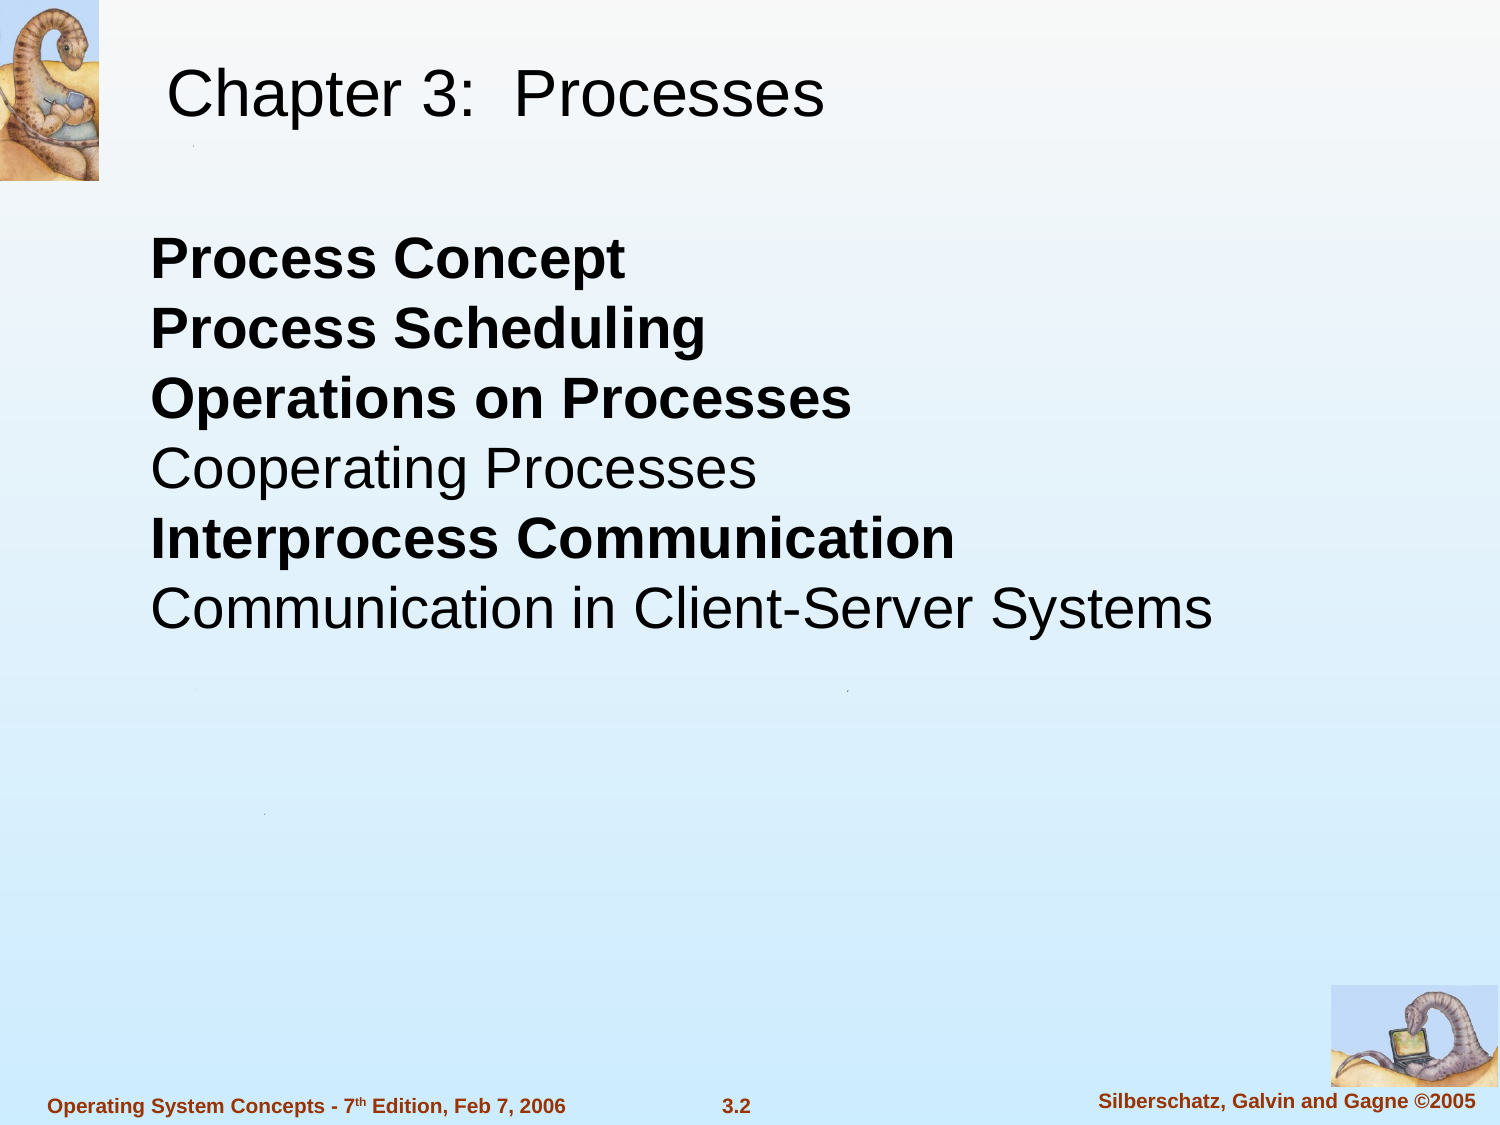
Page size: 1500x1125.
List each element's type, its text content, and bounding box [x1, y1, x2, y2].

title Chapter 3: Processes [151, 37, 1331, 138]
list Process Concept Process Scheduling Operations on Processes Cooperating Processes Interprocess Communication Communication in Client-Server Systems [135, 212, 1377, 833]
picture [1331, 985, 1498, 1087]
picture [0, 0, 99, 181]
